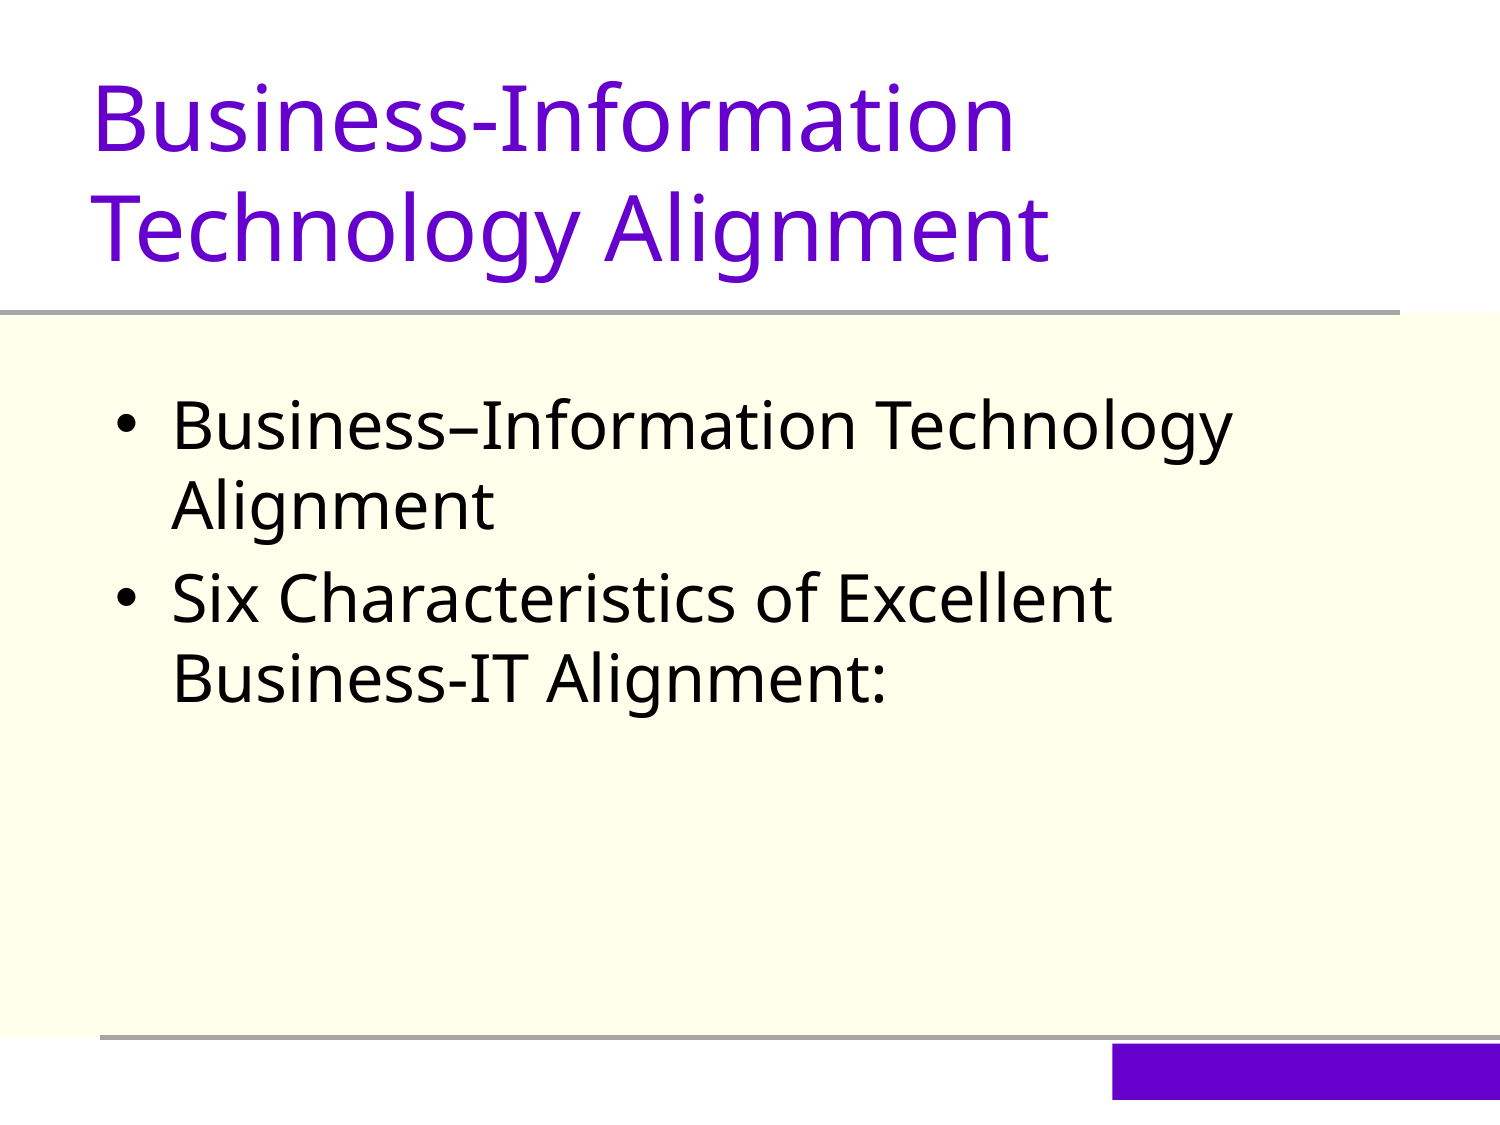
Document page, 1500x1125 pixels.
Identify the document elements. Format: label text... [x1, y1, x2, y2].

list Business–Information Technology Alignment Six Characteristics of Excellent Business-IT Alignment: [99, 375, 1413, 1025]
subtitle Business-Information Technology Alignment [75, 12, 1413, 288]
